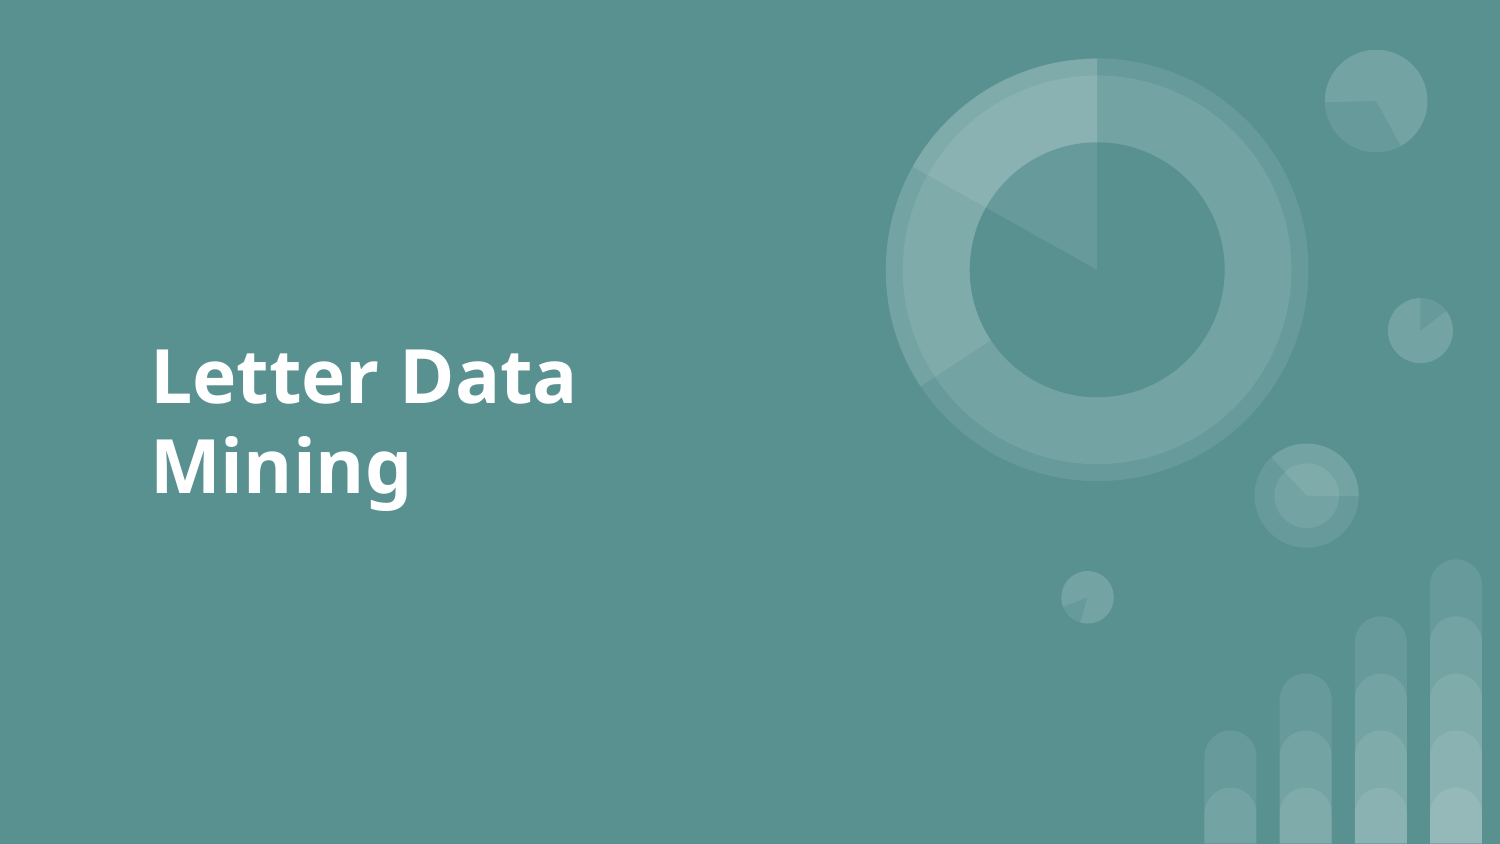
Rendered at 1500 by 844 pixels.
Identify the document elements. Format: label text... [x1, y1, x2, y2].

title Letter Data Mining [135, 264, 834, 572]
